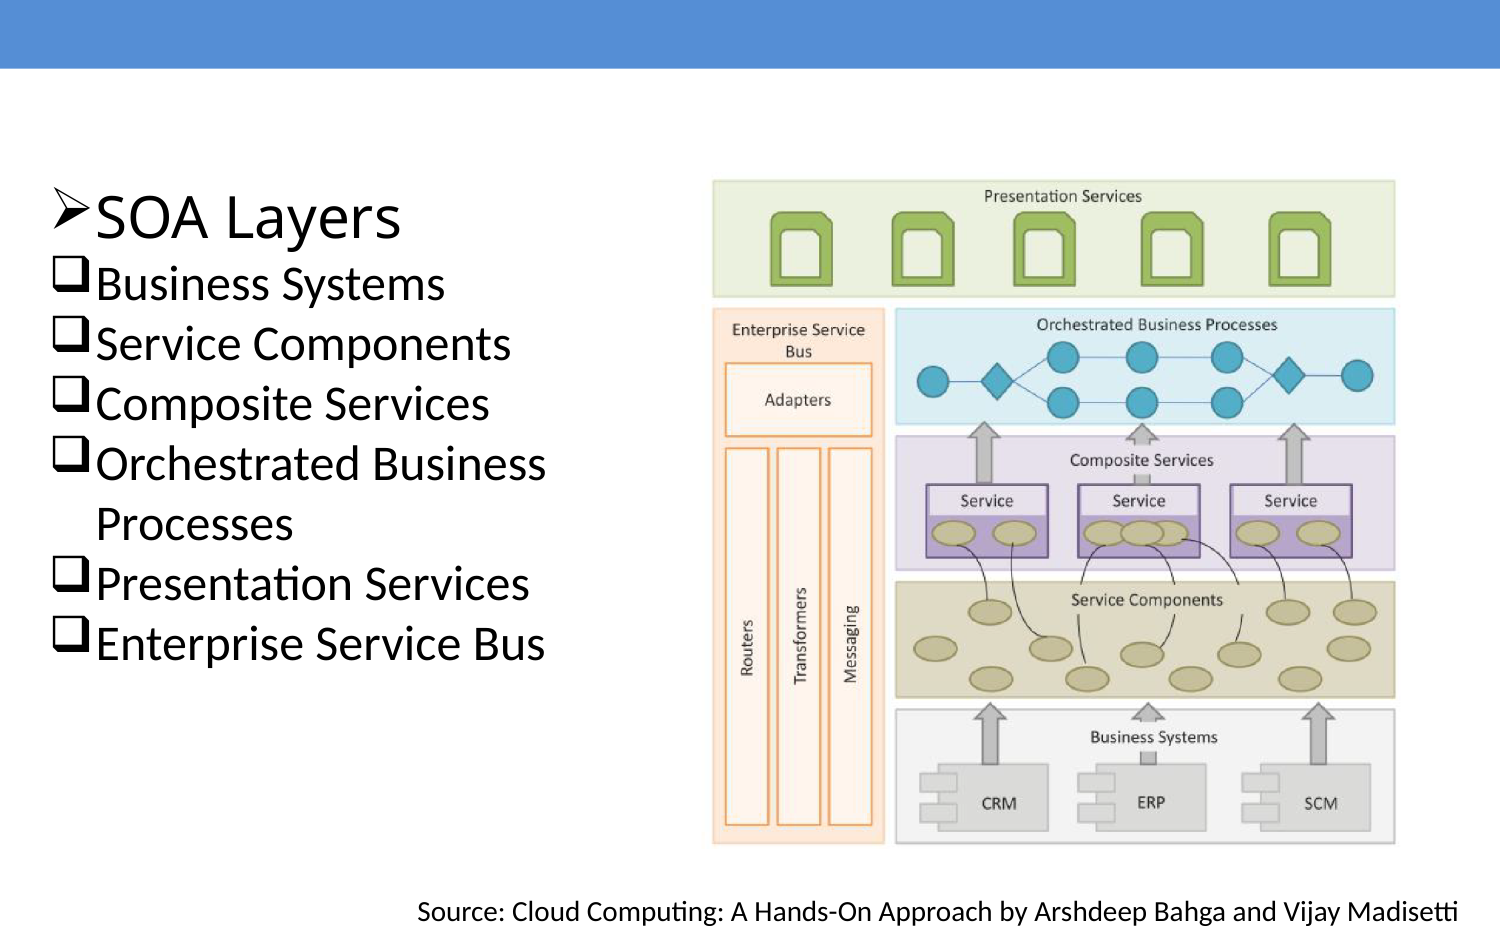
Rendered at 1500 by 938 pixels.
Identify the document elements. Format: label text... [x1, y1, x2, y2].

text_box Source: Cloud Computing: A Hands-On Approach by Arshdeep Bahga and Vijay Madisetti [402, 884, 1500, 935]
text_box [0, 0, 1500, 69]
text_box SOA Layers Business Systems Service Components Composite Services Orchestrated Business Processes Presentation Services Enterprise Service Bus [34, 173, 681, 678]
picture [697, 163, 1415, 861]
